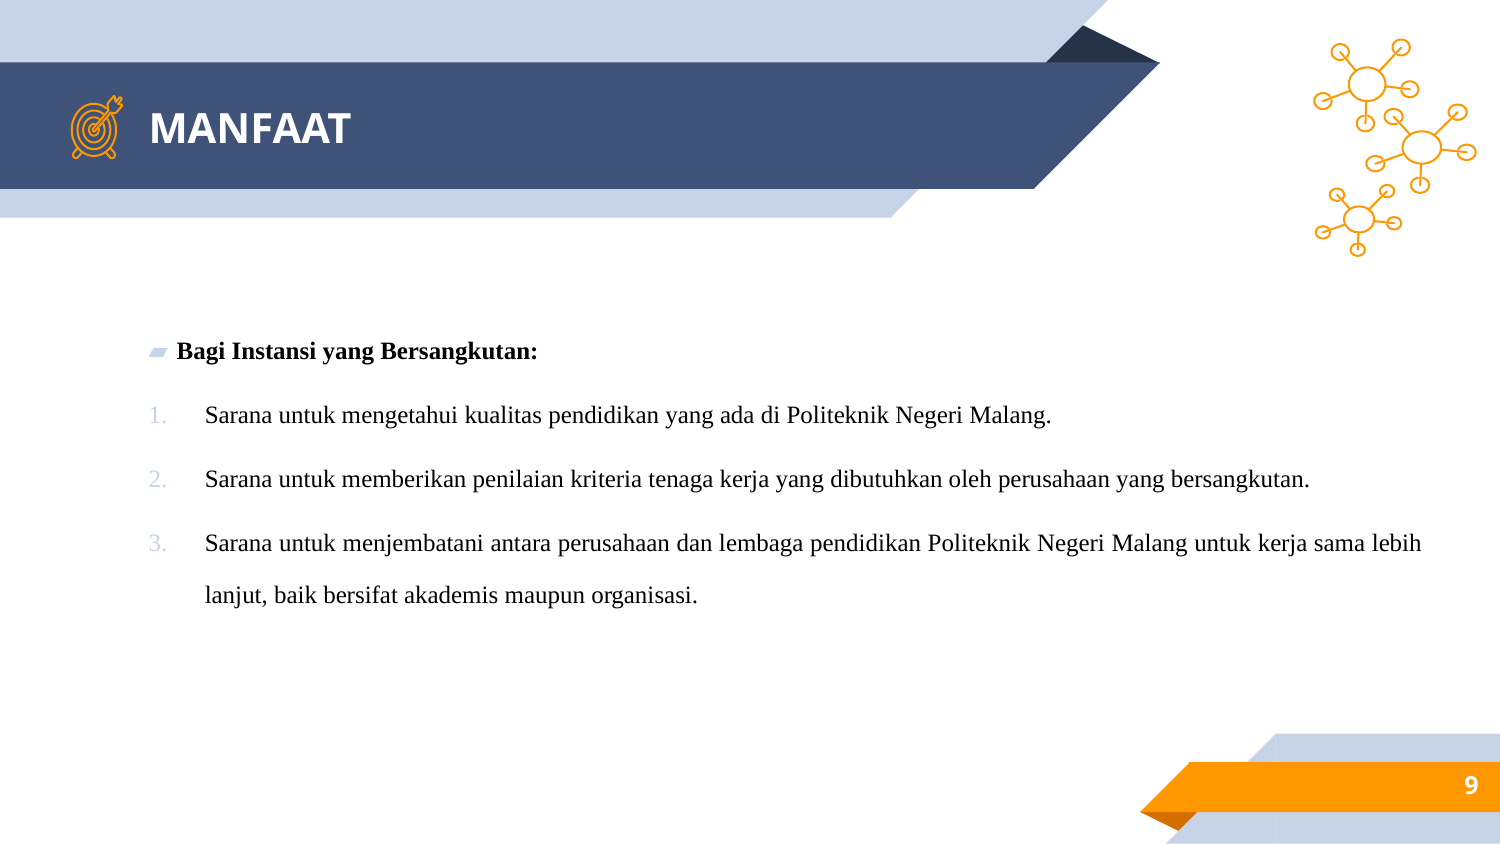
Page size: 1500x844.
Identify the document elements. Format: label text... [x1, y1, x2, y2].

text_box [1315, 184, 1402, 257]
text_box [1366, 104, 1477, 194]
slide_number 9 [1249, 760, 1494, 813]
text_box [1314, 39, 1419, 132]
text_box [71, 95, 123, 159]
title MANFAAT [133, 64, 1035, 190]
list Bagi Instansi yang Bersangkutan: Sarana untuk mengetahui kualitas pendidikan yang ada di Politeknik Negeri Malang. Sarana untuk memberikan penilaian kriteria tenaga kerja yang dibutuhkan oleh perusahaan yang bersangkutan. Sarana untuk menjembatani antara perusahaan dan lembaga pendidikan Politeknik Negeri Malang untuk kerja sama lebih lanjut, baik bersifat akademis maupun organisasi. [133, 217, 1453, 734]
